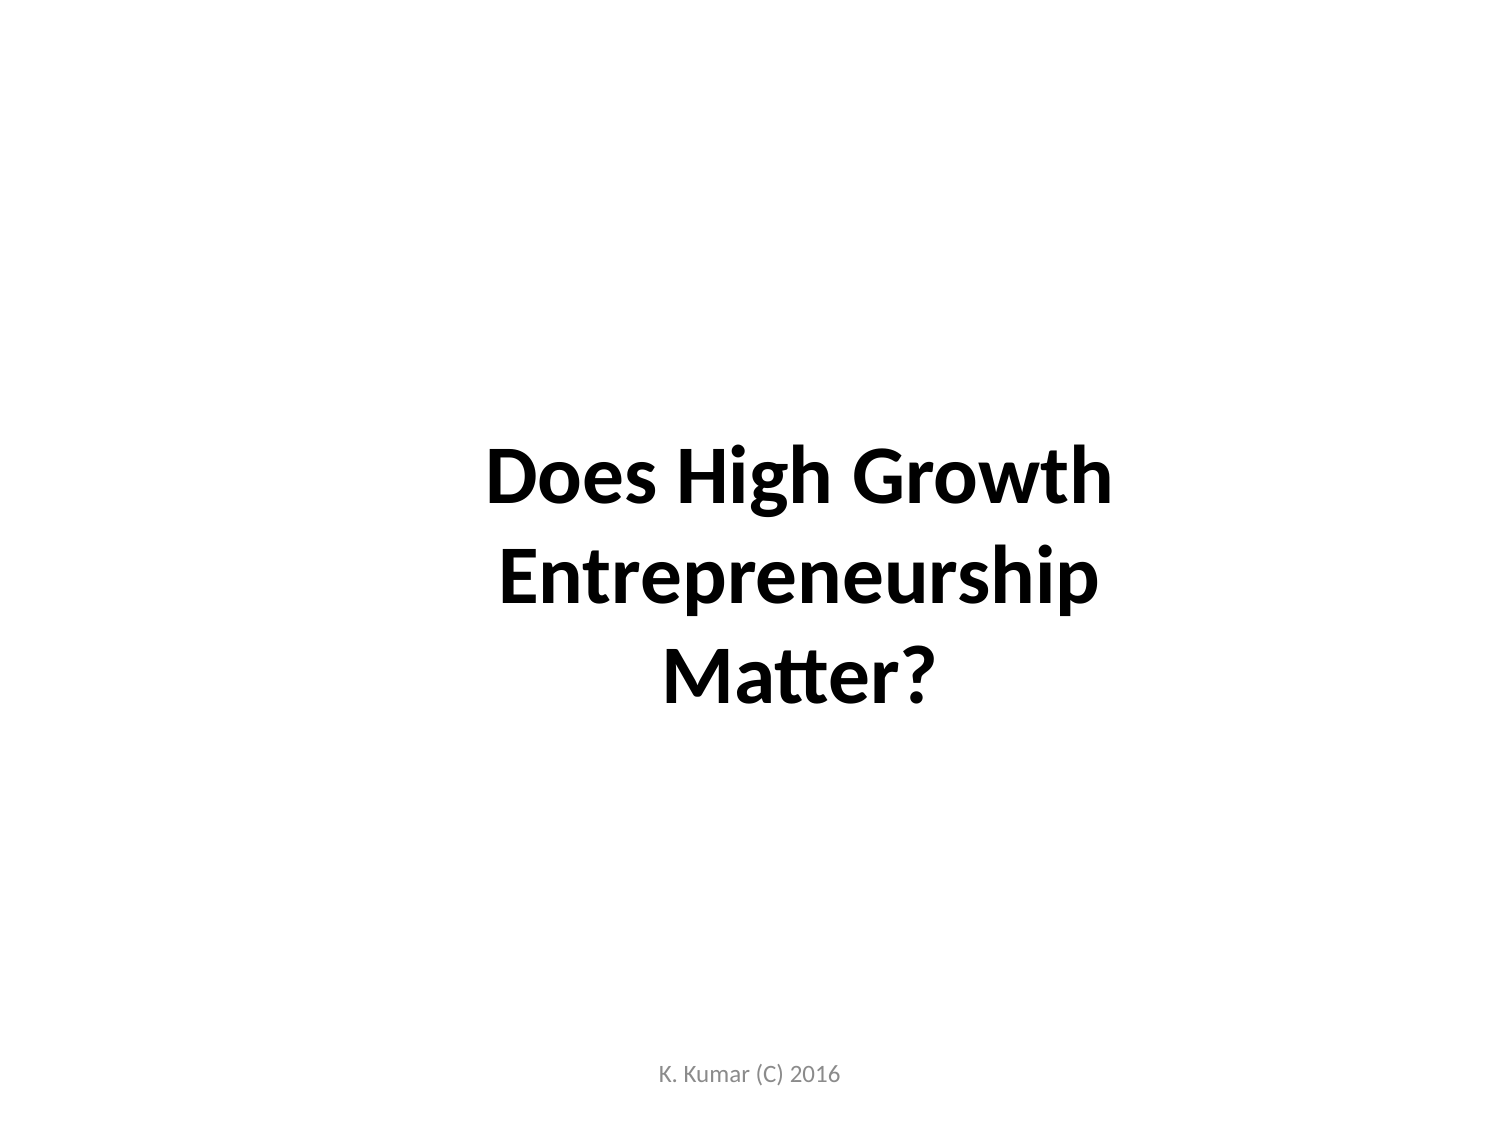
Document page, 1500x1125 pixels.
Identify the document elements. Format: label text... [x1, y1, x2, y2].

footer K. Kumar (C) 2016 [512, 1042, 988, 1103]
text_box Does High Growth Entrepreneurship Matter? [362, 412, 1238, 728]
